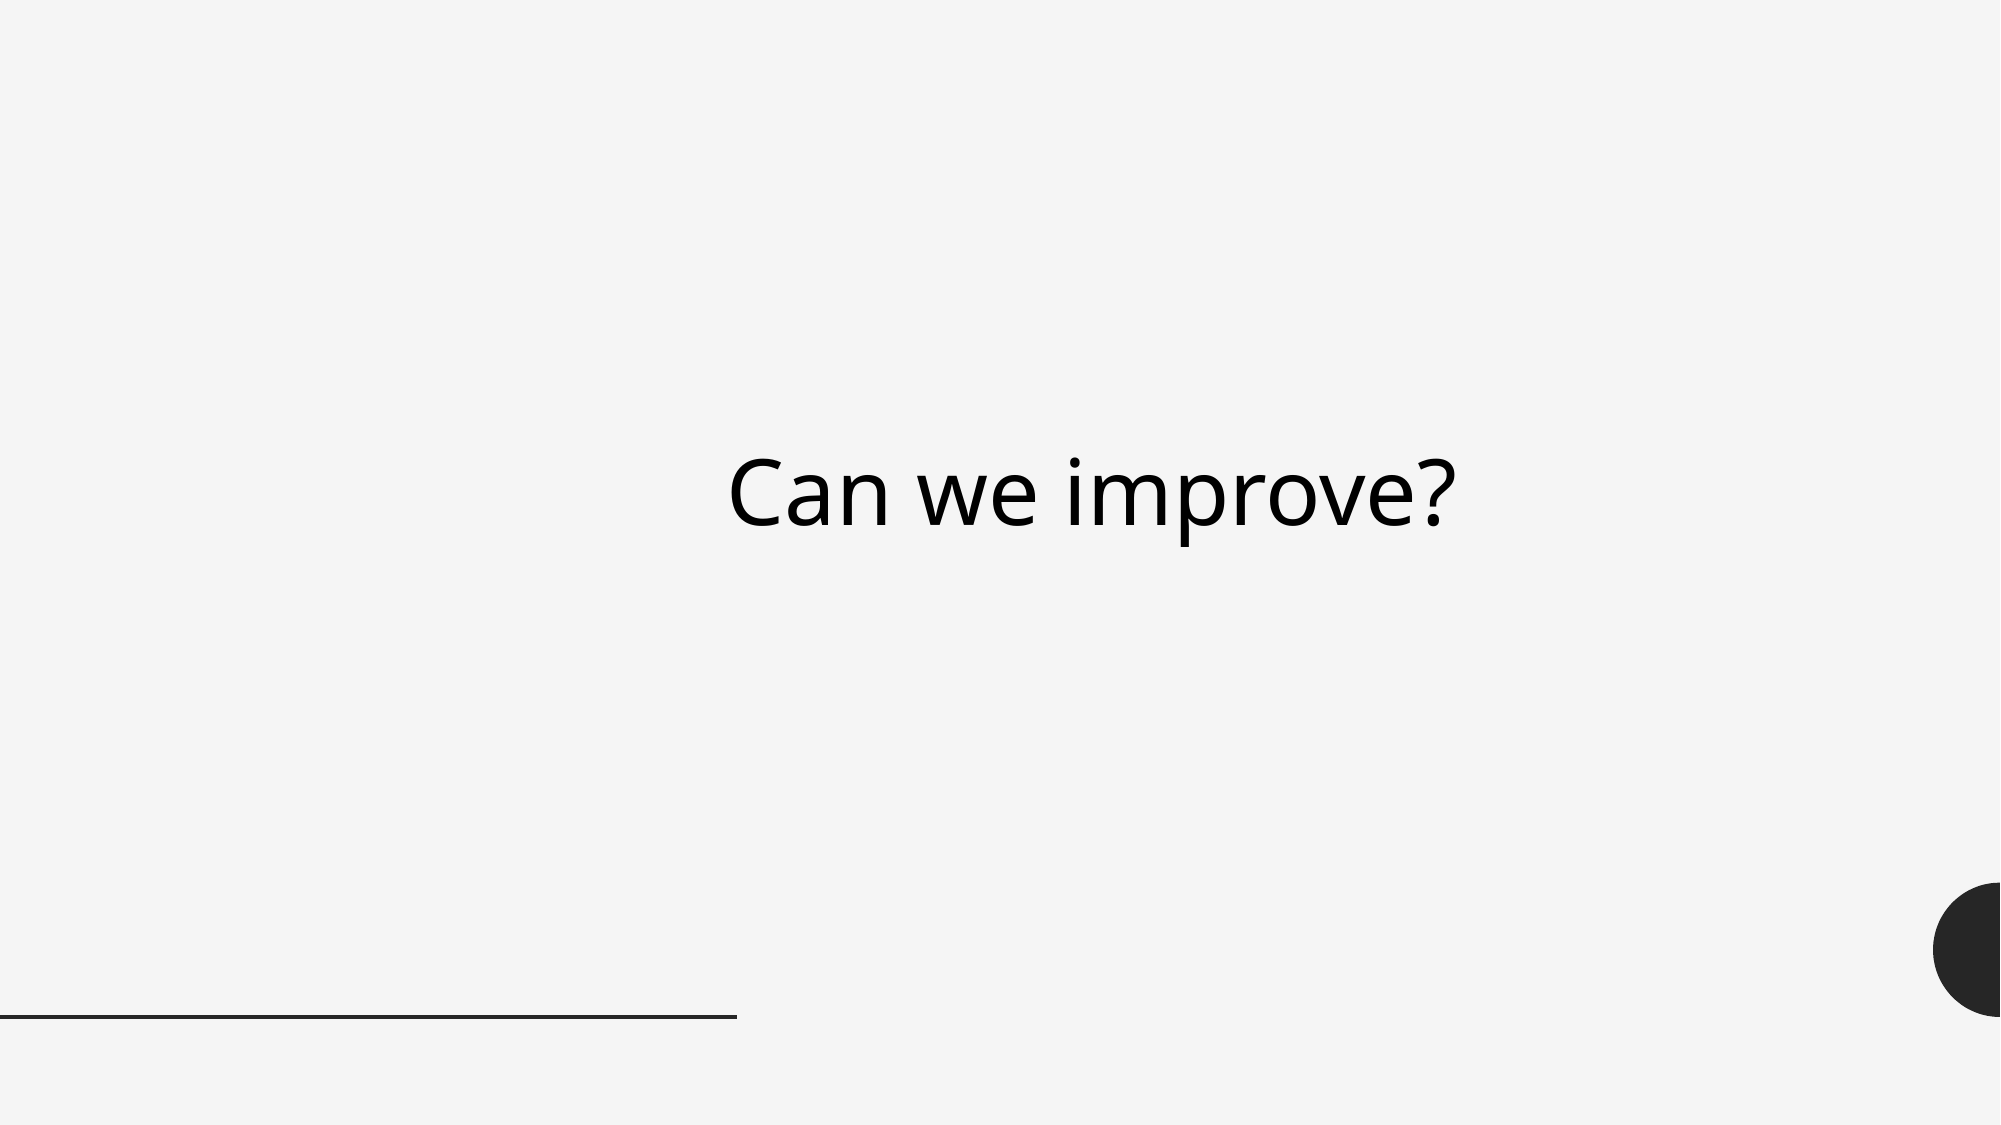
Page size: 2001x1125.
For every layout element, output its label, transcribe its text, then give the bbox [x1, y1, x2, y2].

text_box Can we improve? [711, 426, 1876, 552]
